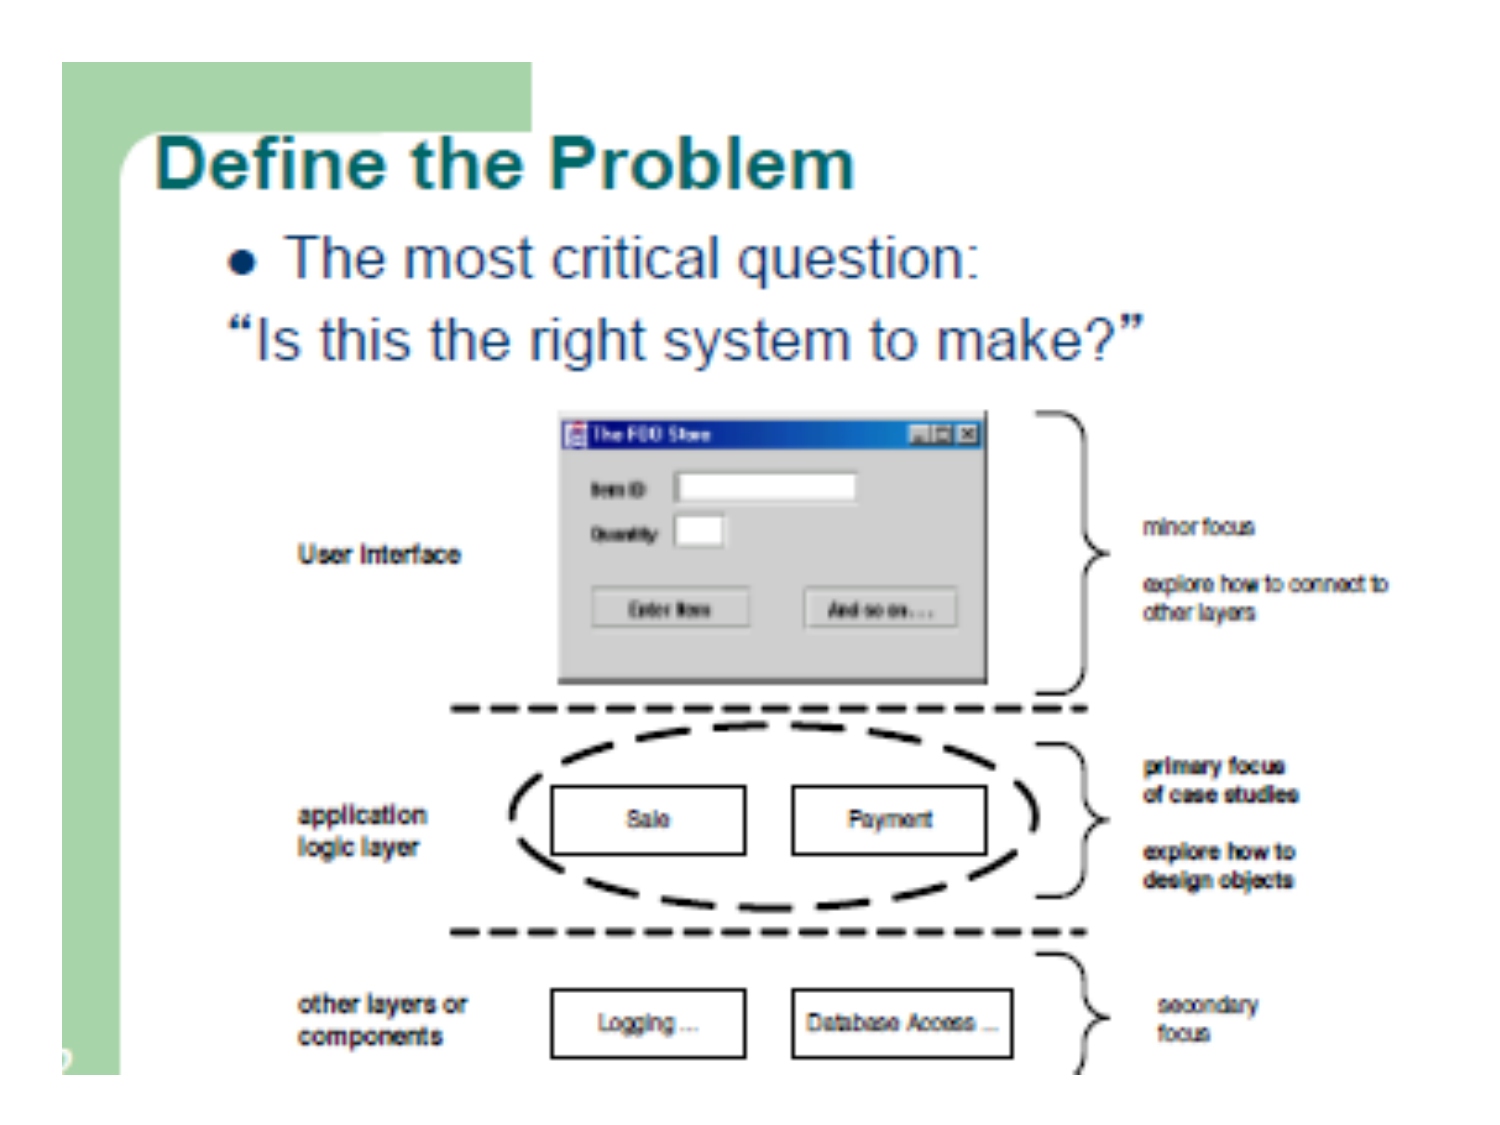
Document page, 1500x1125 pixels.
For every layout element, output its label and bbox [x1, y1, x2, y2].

list [62, 62, 1476, 1076]
